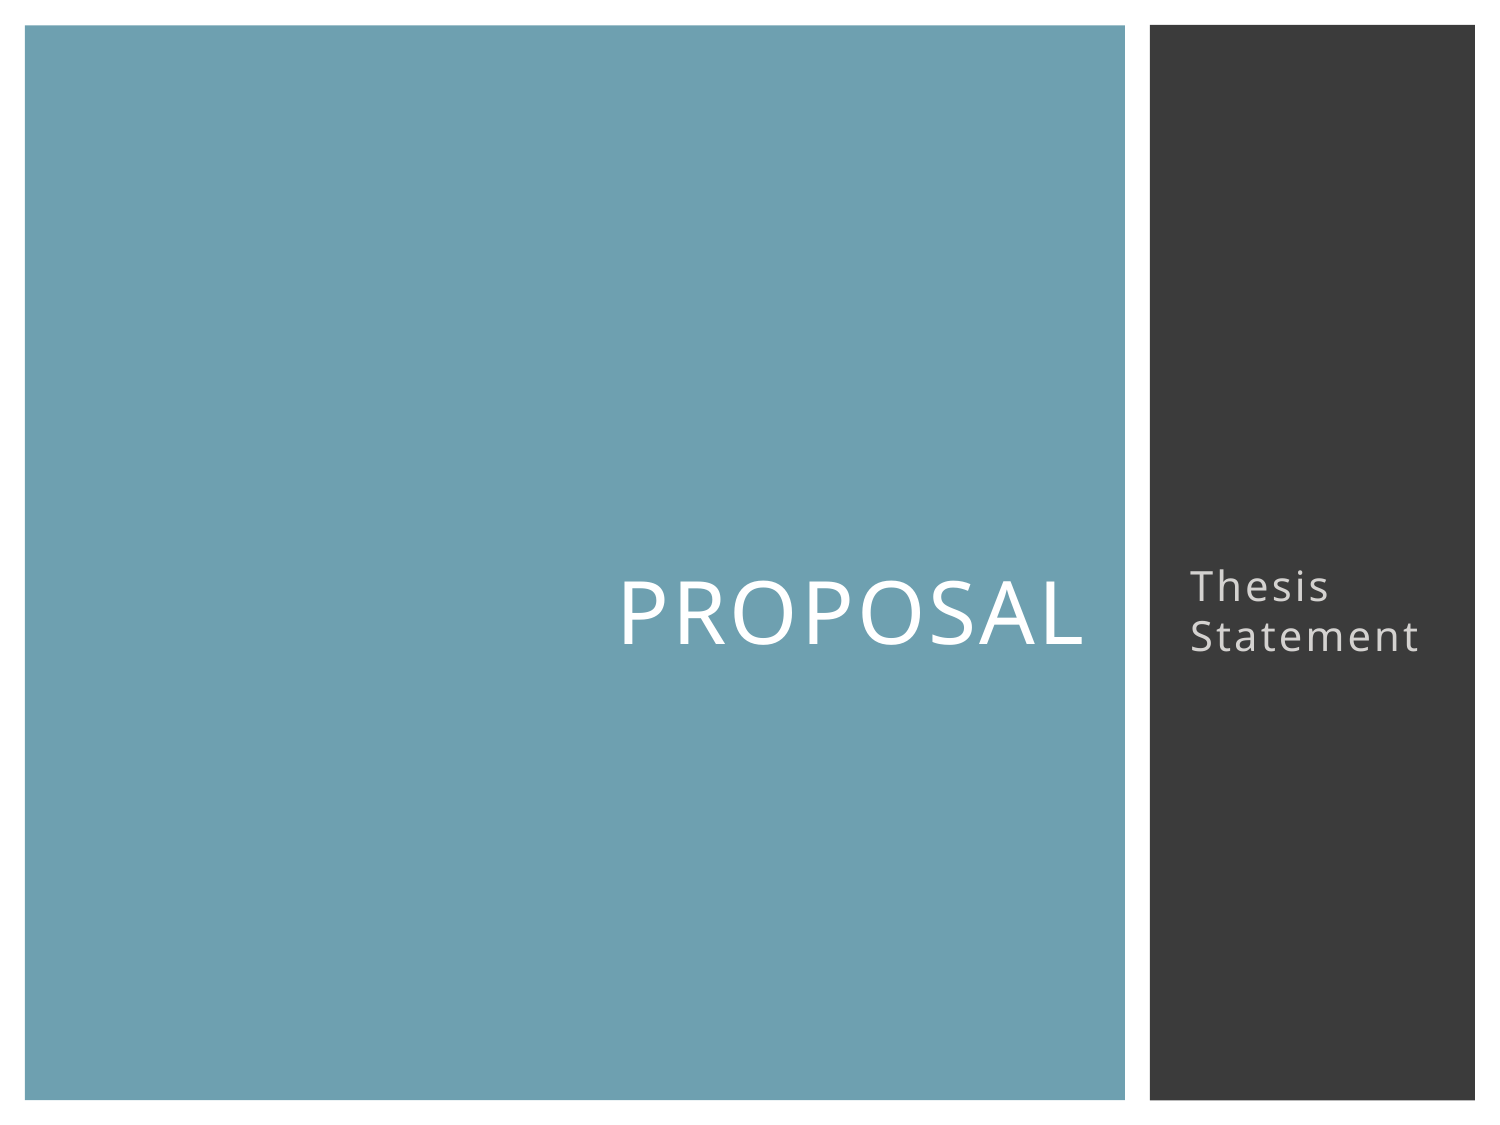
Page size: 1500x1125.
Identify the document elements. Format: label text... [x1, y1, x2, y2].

list Thesis Statement [1175, 474, 1463, 745]
title PROPOSAL [62, 474, 1100, 745]
